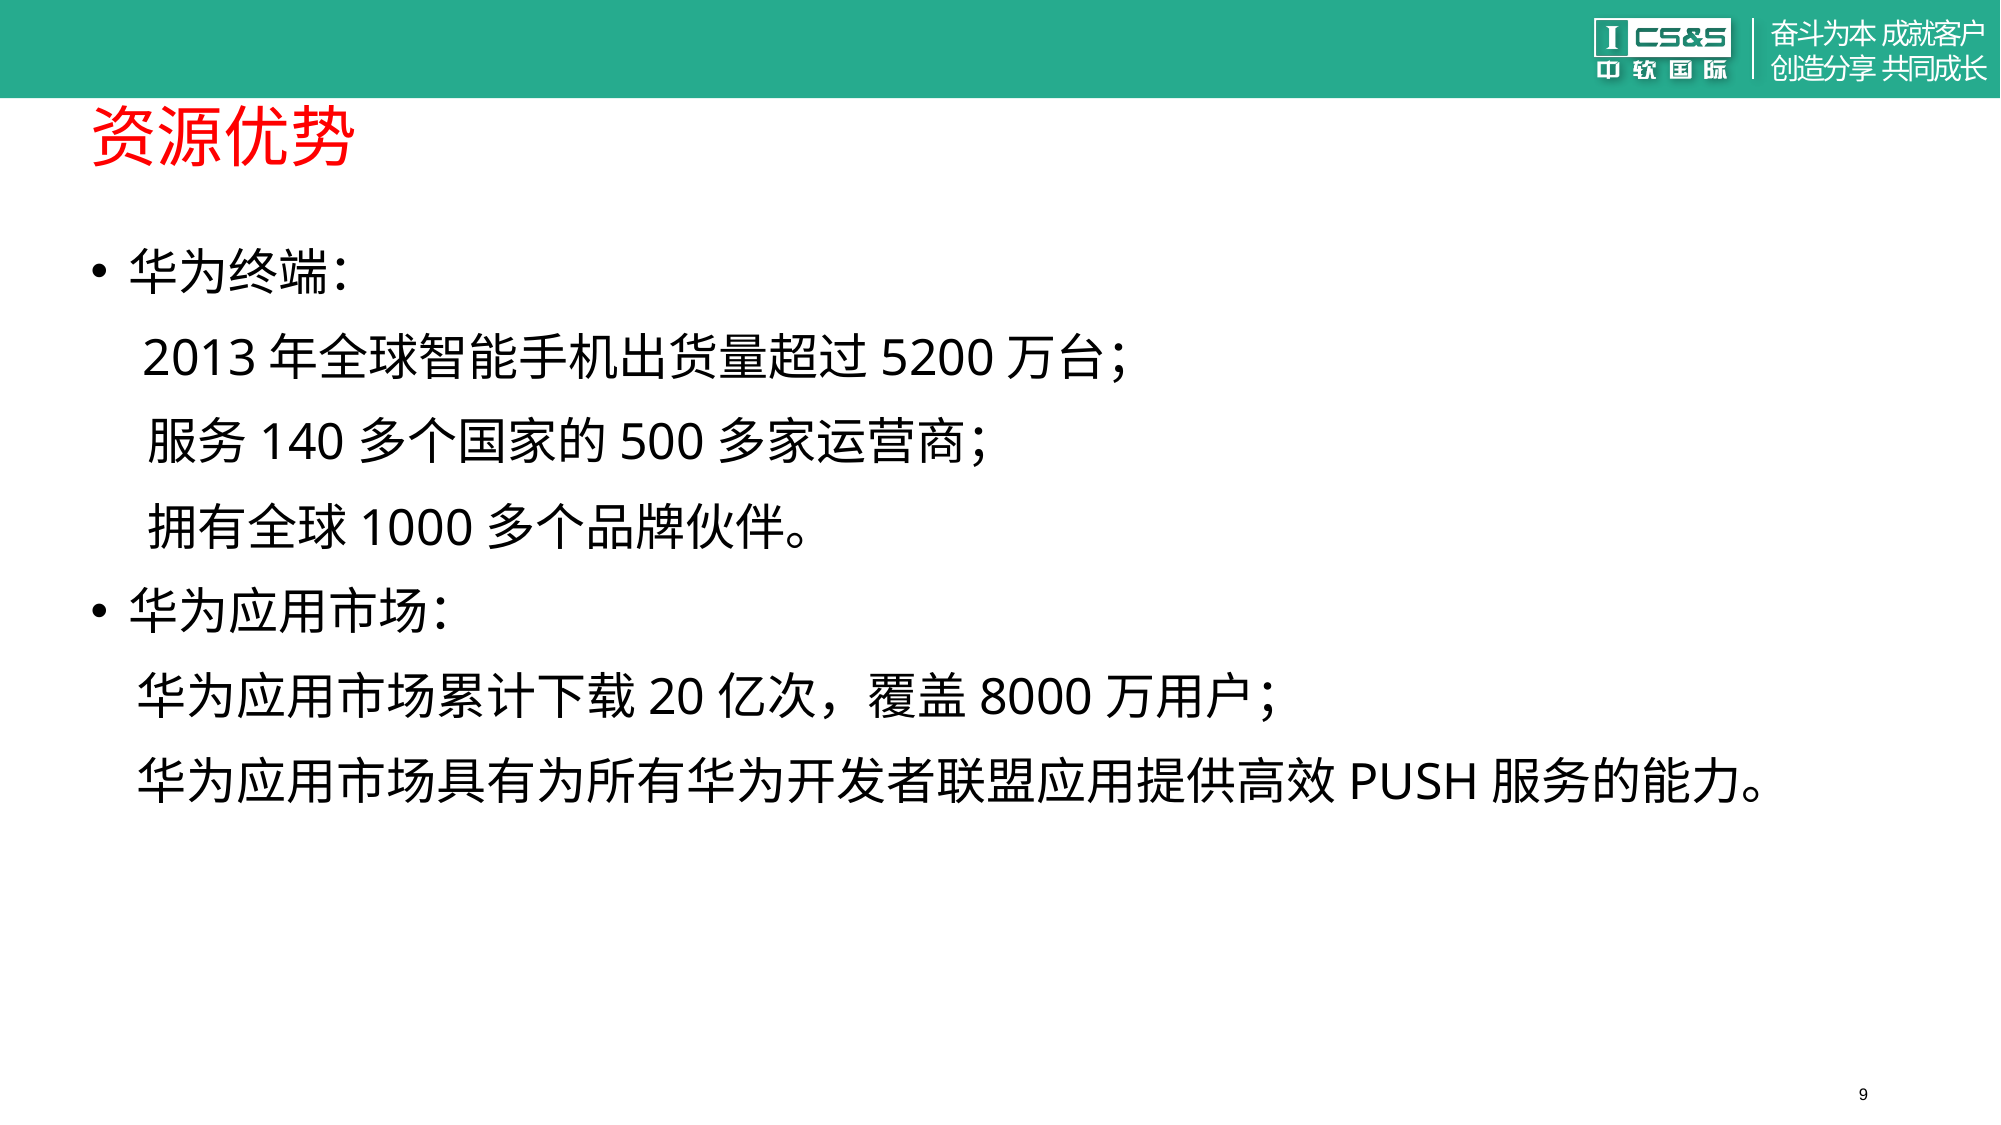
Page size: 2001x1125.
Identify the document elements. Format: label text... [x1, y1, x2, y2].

title 资源优势 [75, 74, 1933, 197]
list 华为终端： 2013年全球智能手机出货量超过5200万台； 服务140多个国家的500多家运营商； 拥有全球1000多个品牌伙伴。 华为应用市场： 华为应用市场累计下载20亿次，覆盖8000万用户； 华为应用市场具有为所有华为开发者联盟应用提供高效PUSH服务的能力。 [75, 232, 1925, 1001]
picture [1594, 18, 1731, 74]
